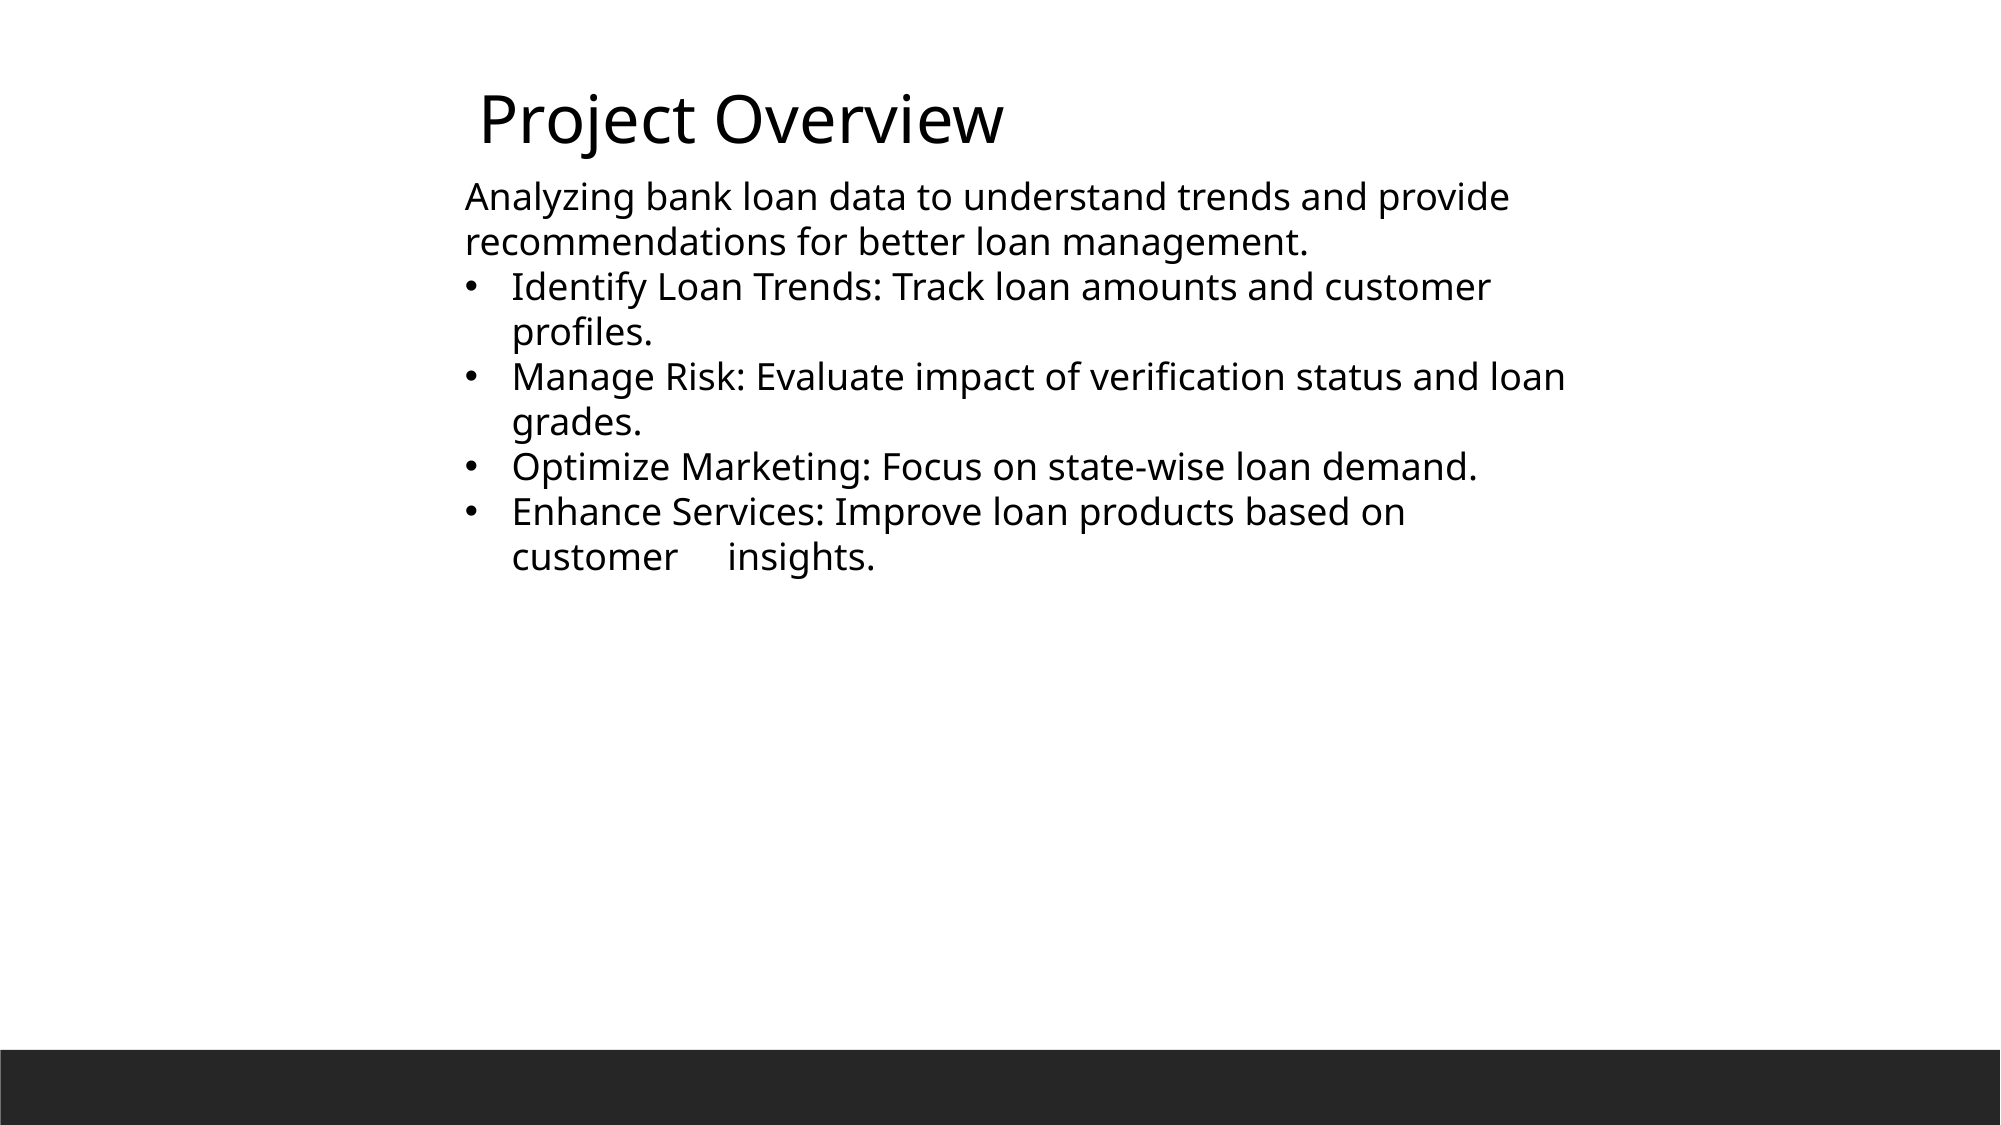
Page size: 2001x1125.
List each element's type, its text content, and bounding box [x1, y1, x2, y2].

text_box Project Overview [463, 69, 1551, 165]
text_box Analyzing bank loan data to understand trends and provide recommendations for better loan management. Identify Loan Trends: Track loan amounts and customer profiles. Manage Risk: Evaluate impact of verification status and loan grades. Optimize Marketing: Focus on state-wise loan demand. Enhance Services: Improve loan products based on customer insights. [449, 165, 1584, 631]
